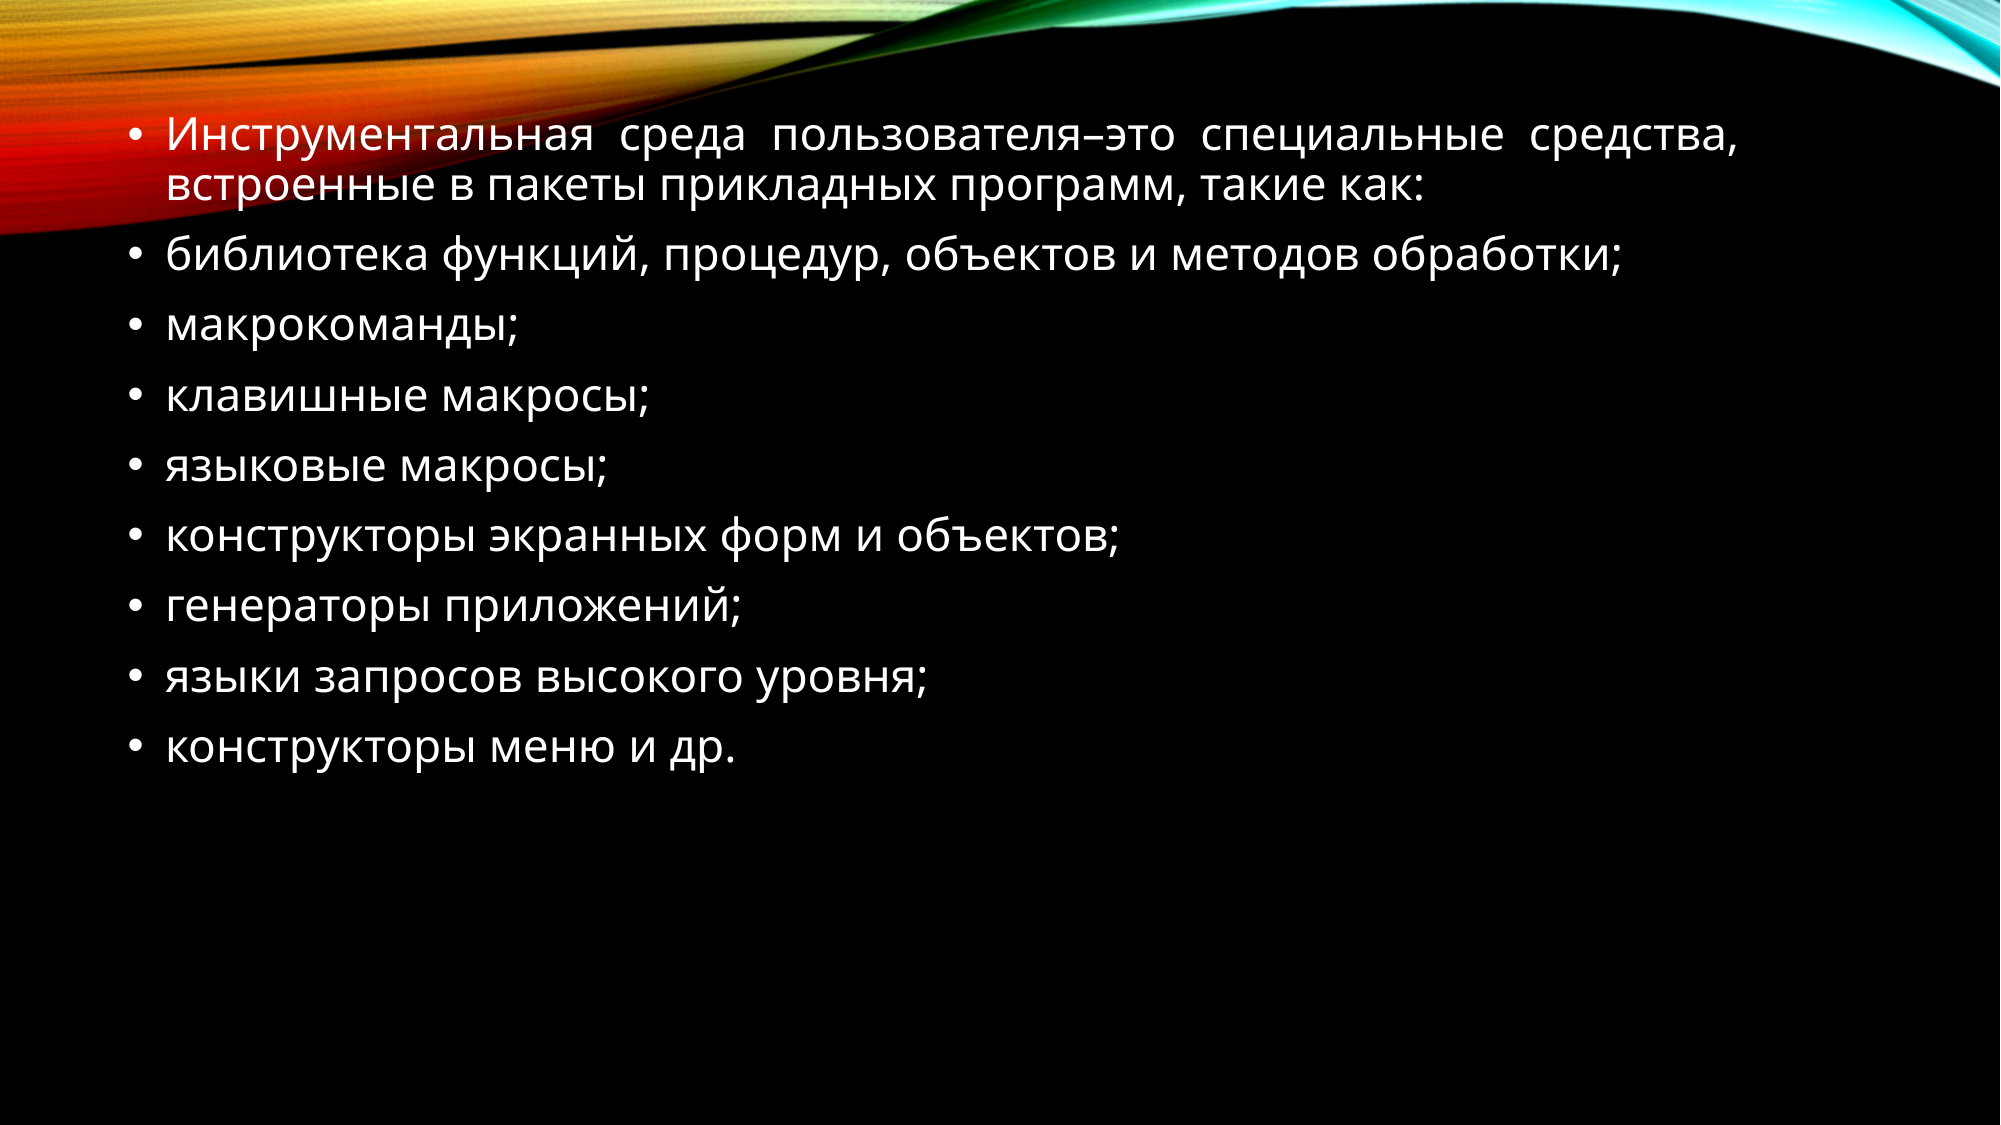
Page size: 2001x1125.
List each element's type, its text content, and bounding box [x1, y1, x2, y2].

list Инструментальная среда пользователя–это специальные средства, встроенные в пакеты прикладных программ, такие как: библиотека функций, процедур, объектов и методов обработки; макрокоманды; клавишные макросы; языковые макросы; конструкторы экранных форм и объектов; генераторы приложений; языки запросов высокого уровня; конструкторы меню и др. [112, 103, 1888, 1021]
picture [0, 0, 2000, 237]
